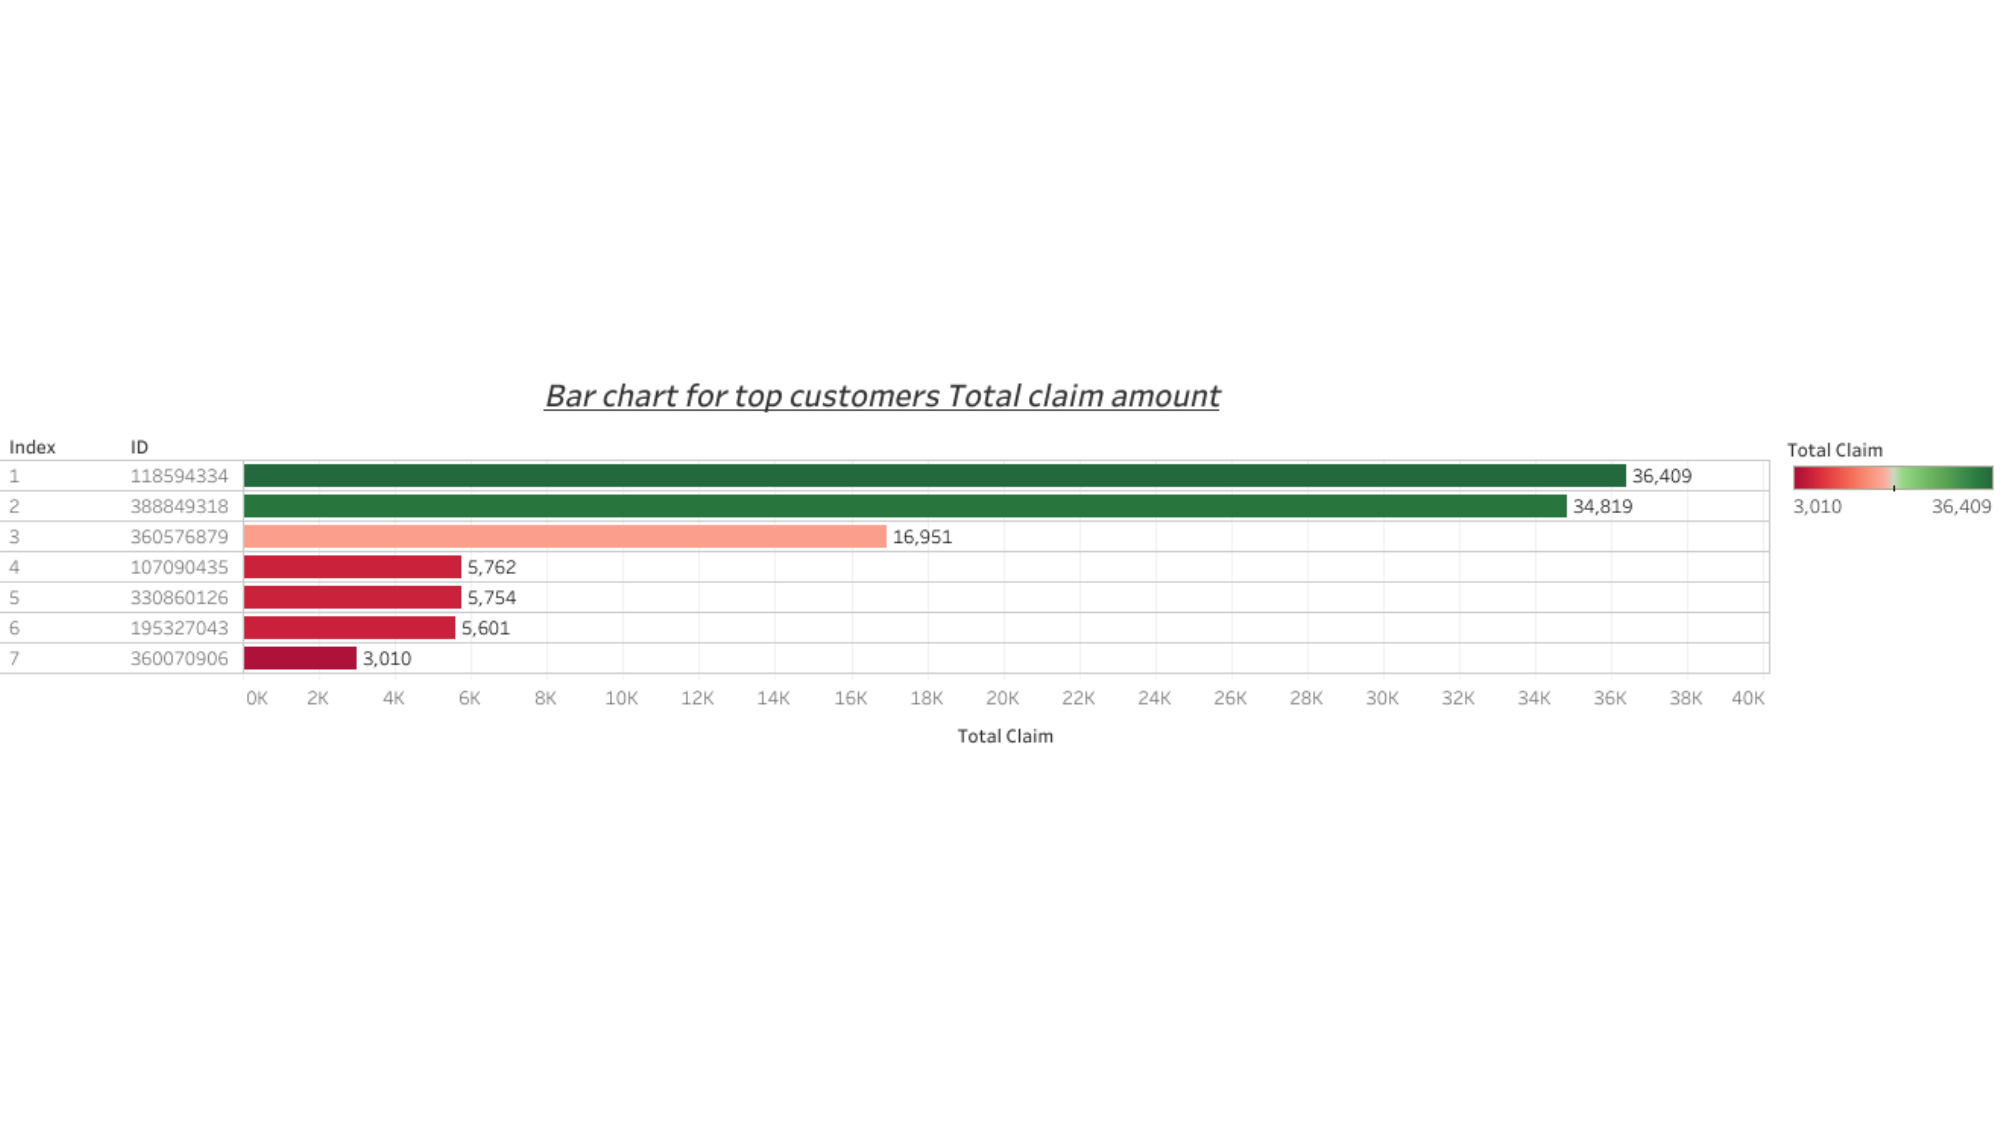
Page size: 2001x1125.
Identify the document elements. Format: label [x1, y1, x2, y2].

picture [0, 364, 2000, 761]
